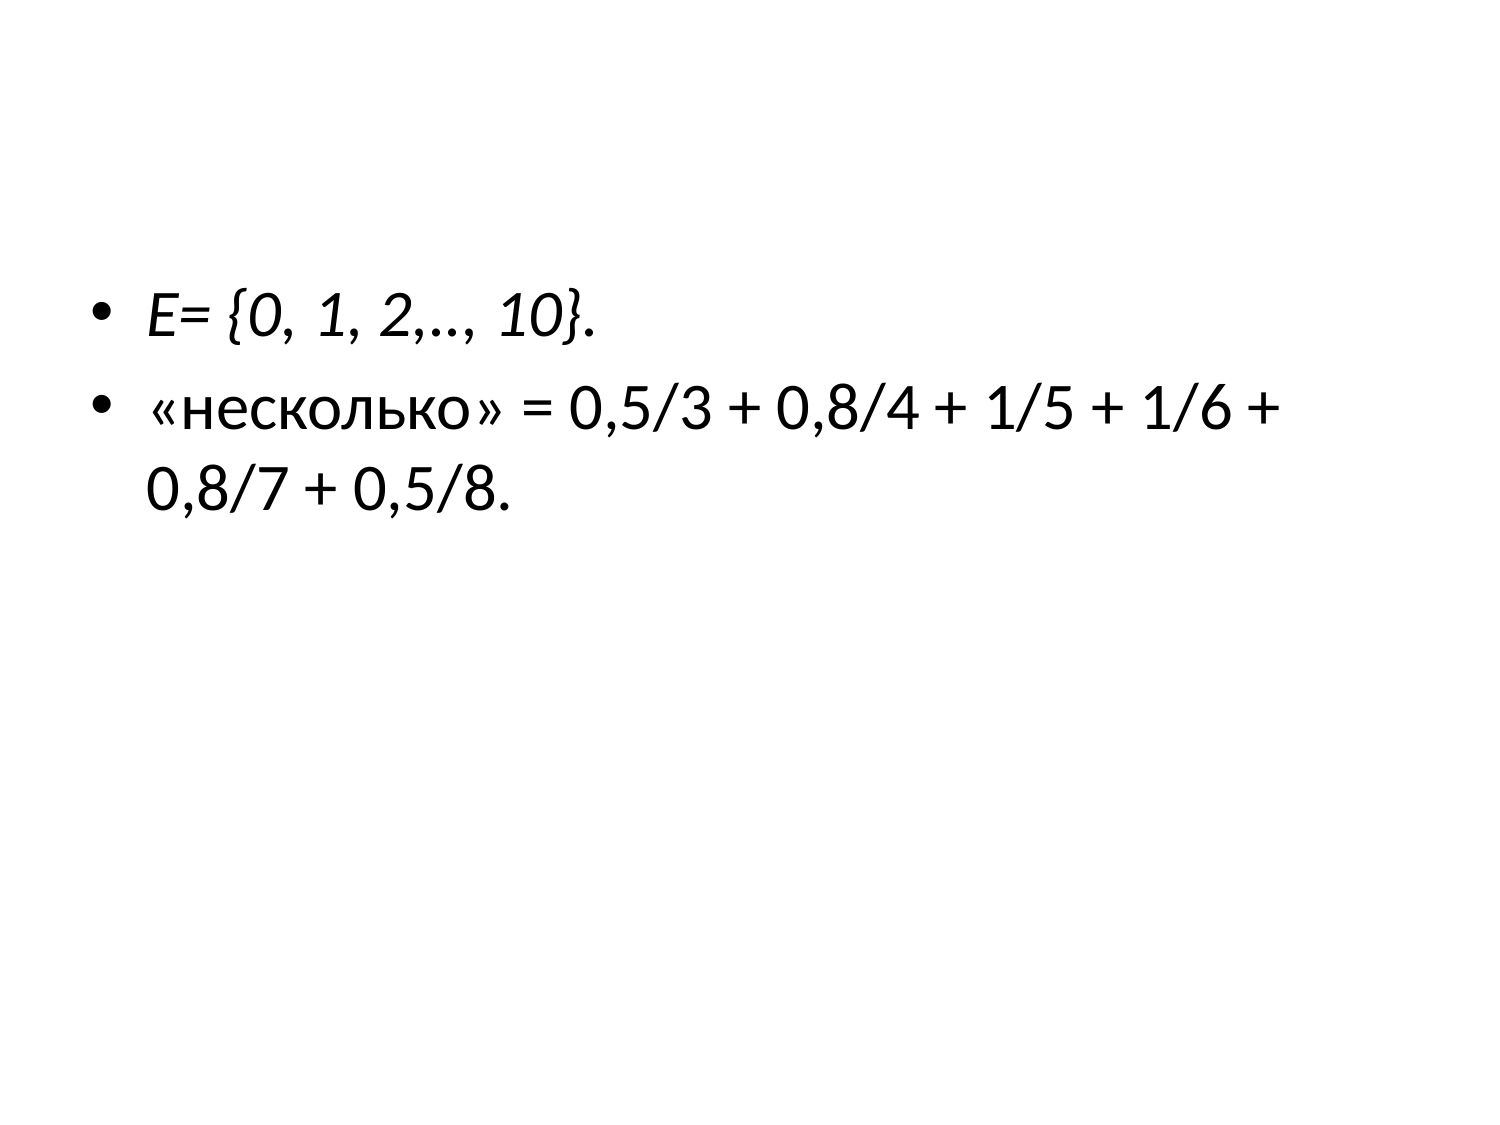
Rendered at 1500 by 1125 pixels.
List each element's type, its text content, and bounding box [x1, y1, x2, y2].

list Е= {0, 1, 2,.., 10}. «несколько» = 0,5/3 + 0,8/4 + 1/5 + 1/6 + 0,8/7 + 0,5/8. [75, 262, 1425, 1005]
